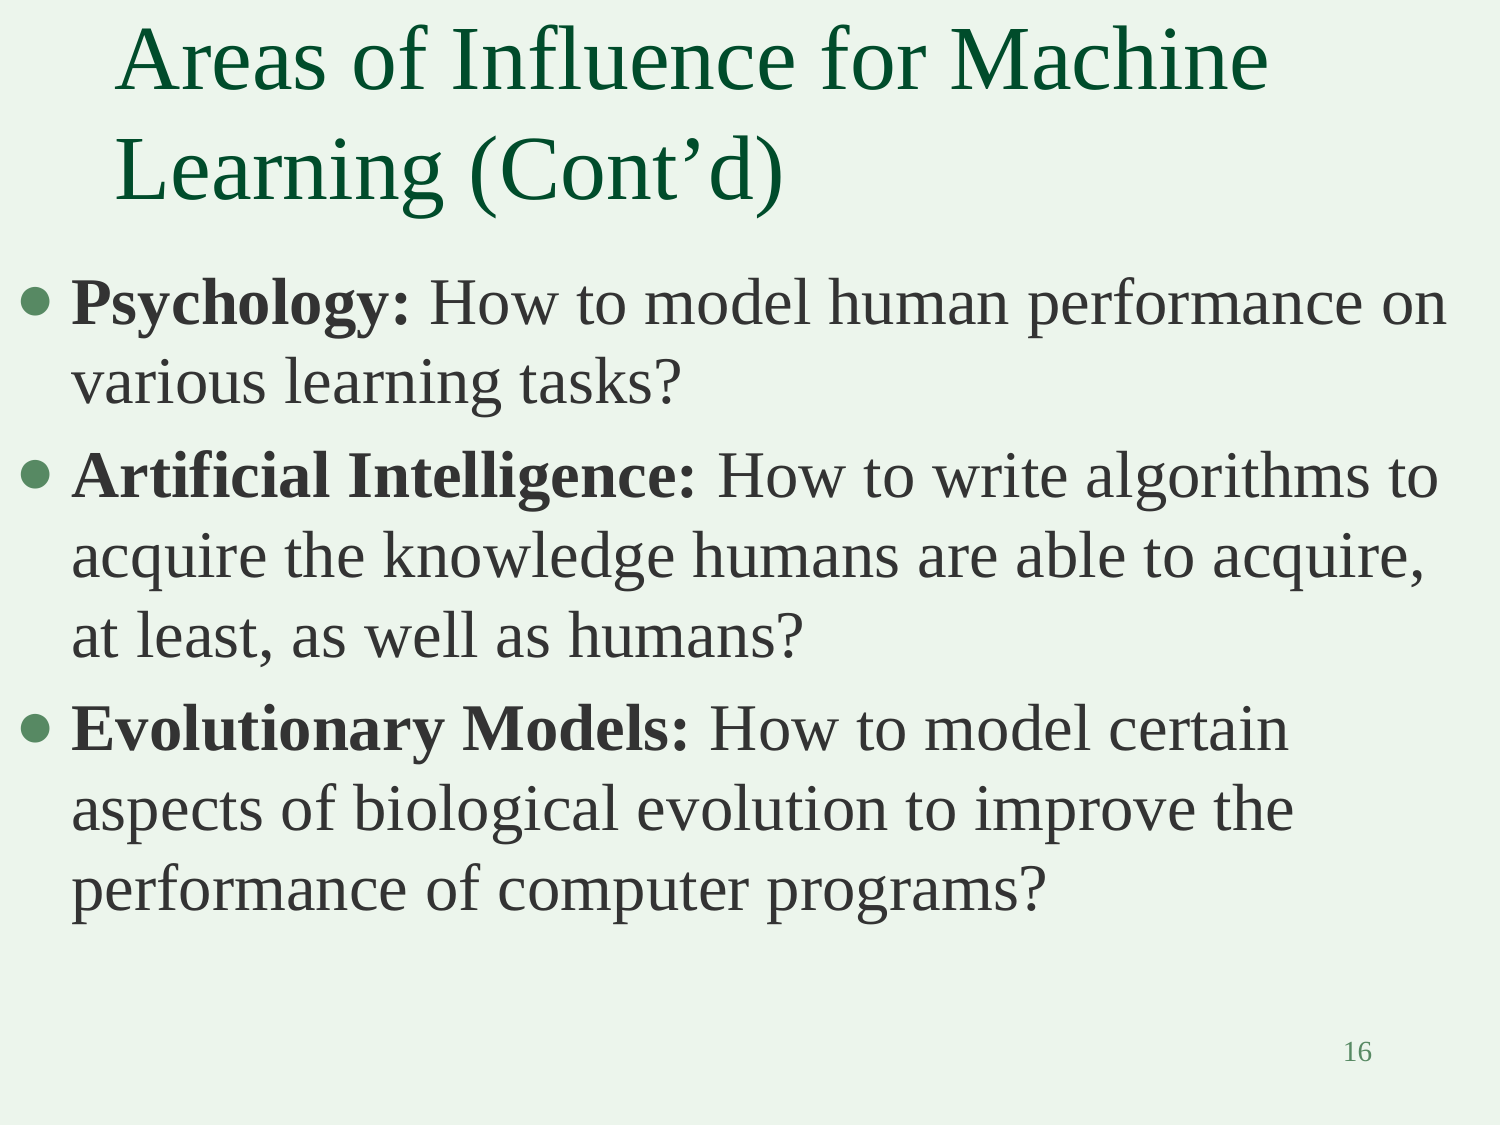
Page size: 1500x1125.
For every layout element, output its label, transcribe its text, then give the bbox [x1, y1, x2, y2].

text_box 16 [1074, 1024, 1388, 1100]
text_box Psychology: How to model human performance on various learning tasks? Artificial Intelligence: How to write algorithms to acquire the knowledge humans are able to acquire, at least, as well as humans? Evolutionary Models: How to model certain aspects of biological evolution to improve the performance of computer programs? [0, 249, 1500, 938]
text_box Areas of Influence for Machine Learning (Cont’d) [99, 74, 1438, 225]
